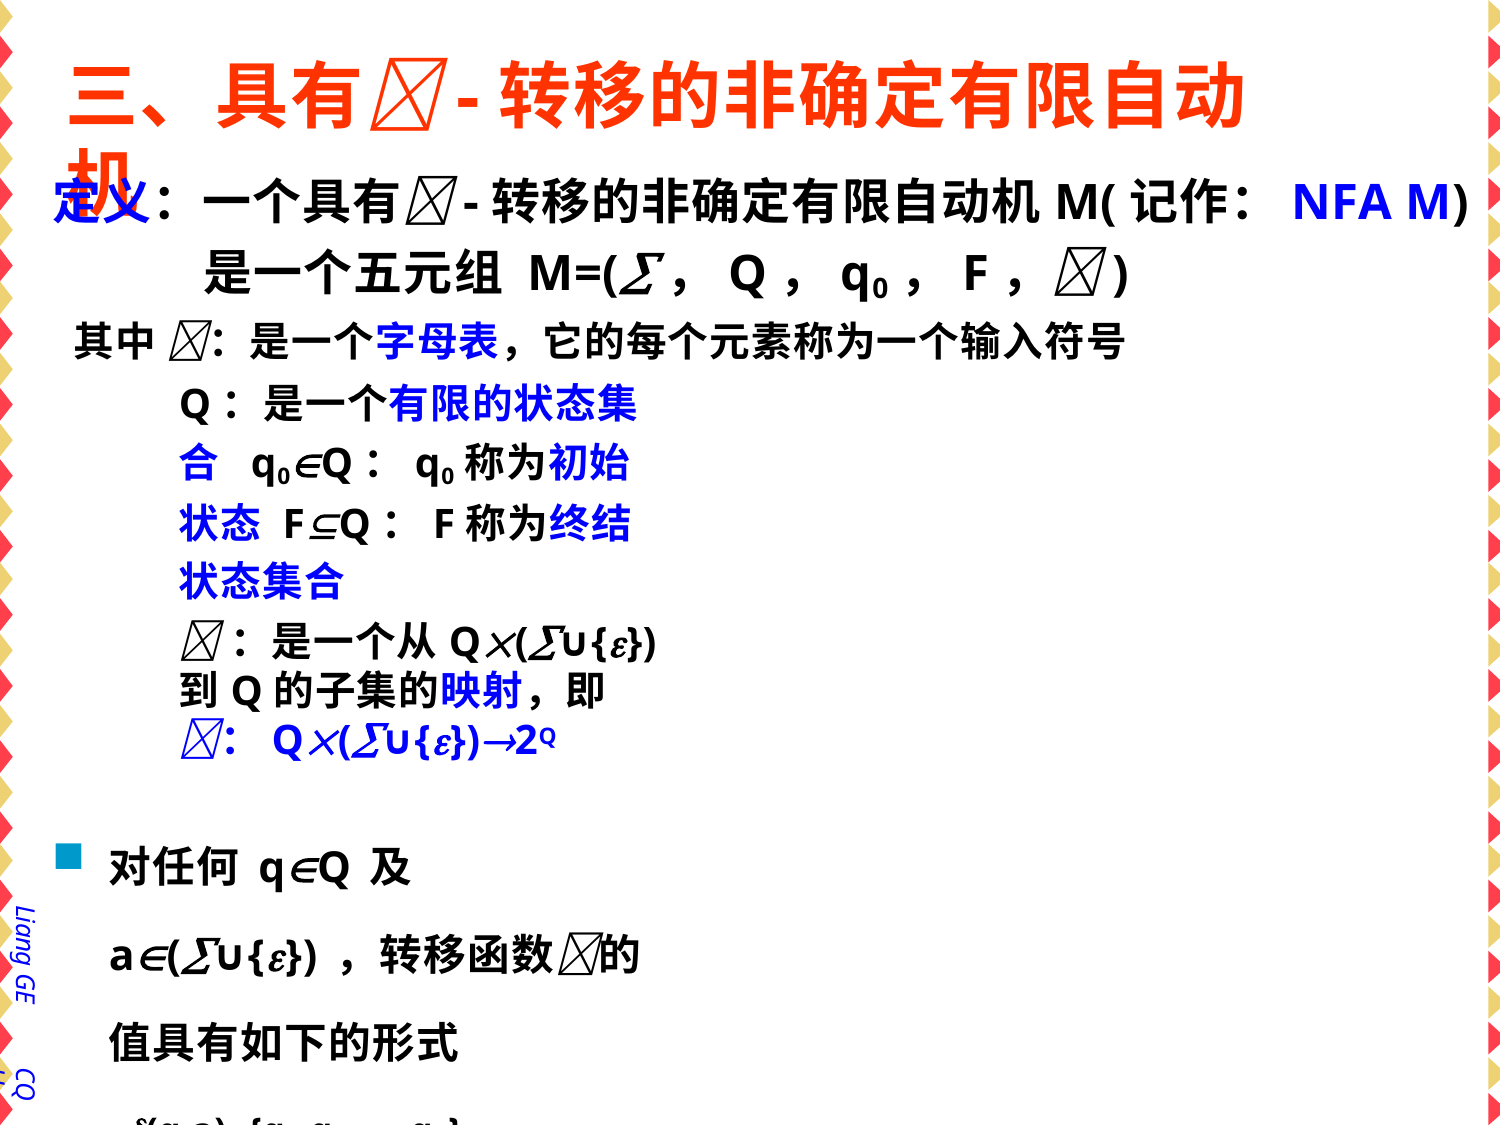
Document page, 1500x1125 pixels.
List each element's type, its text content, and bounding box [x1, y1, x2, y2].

text_box 定义：一个具有-转移的非确定有限自动机M(记作：NFA M) 是一个五元组 M=(，Q，q0，F，) 其中 ：是一个字母表，它的每个元素称为一个输入符号 Q：是一个有限的状态集合 q0Q：q0称为初始状态 FQ：F称为终结状态集合 ：是一个从Q(∪{})到Q的子集的映射，即：Q(∪{})2Q 对任何qQ及a(∪{})，转移函数的值具有如下的形式 (q,a)={q1,q2,…,qk} 其中 qiQ (i=1,2,…,k) NFA 的状态转换图 – 图中可能有标记为的边 – 当 (q,)={q1,q2,…,qk} 时， 从q出发有k条标记为 的边分别指向 q1,q2,…,qk。 54 [39, 156, 1485, 1125]
text_box CQU [10, 1065, 39, 1107]
title 三、具有-转移的非确定有限自动机 [62, 47, 1267, 156]
text_box Liang GE [10, 902, 39, 1007]
